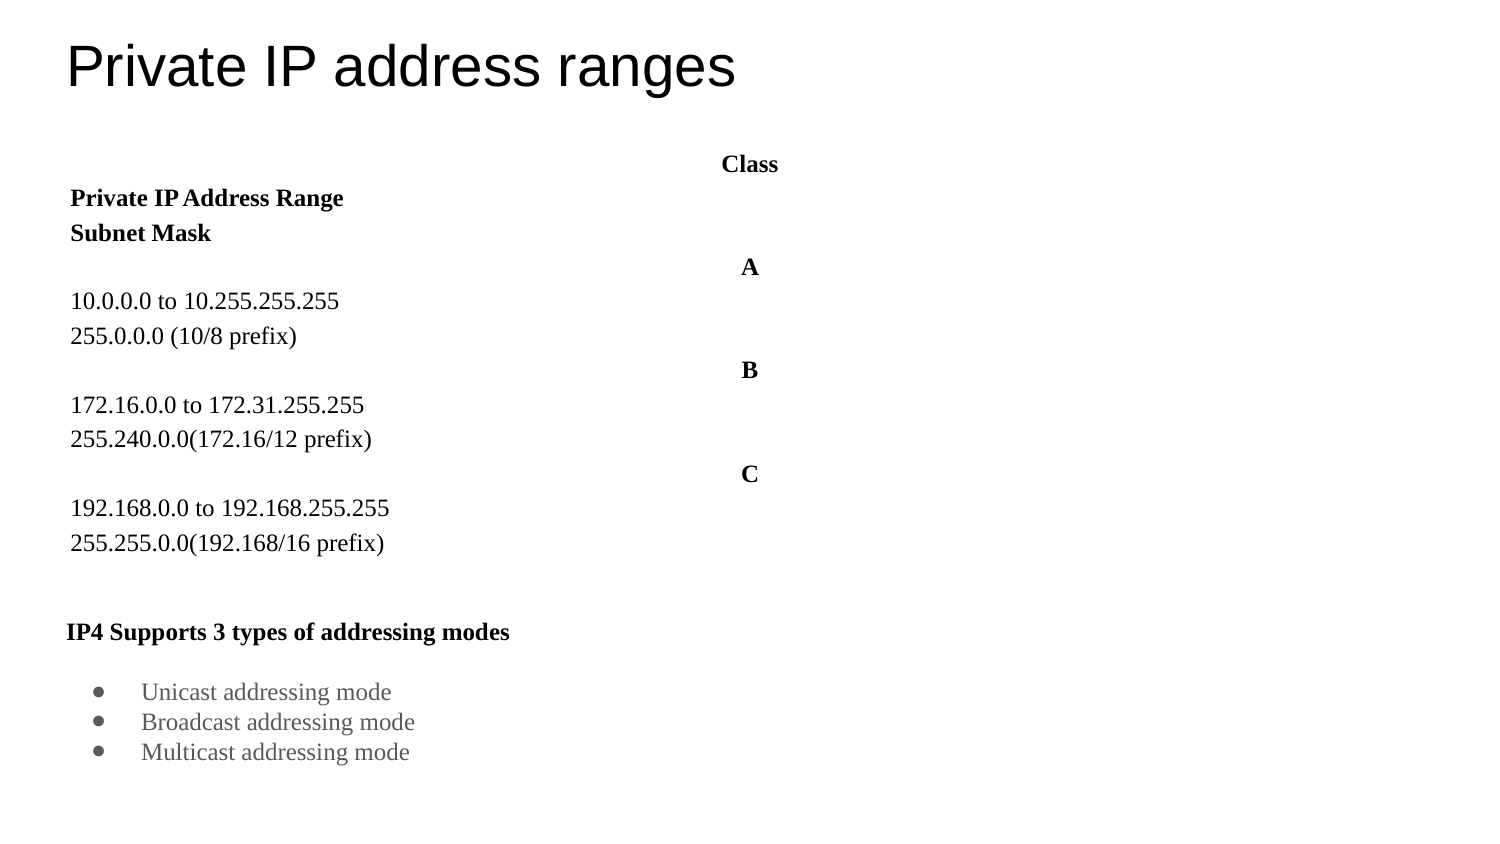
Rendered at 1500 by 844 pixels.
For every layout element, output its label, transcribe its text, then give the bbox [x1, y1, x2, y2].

title Private IP address ranges [51, 13, 1449, 107]
list Class Private IP Address Range Subnet Mask A 10.0.0.0 to 10.255.255.255 255.0.0.0 (10/8 prefix) B 172.16.0.0 to 172.31.255.255 255.240.0.0(172.16/12 prefix) C 192.168.0.0 to 192.168.255.255 255.255.0.0(192.168/16 prefix) IP4 Supports 3 types of addressing modes Unicast addressing mode Broadcast addressing mode Multicast addressing mode [51, 127, 1449, 818]
